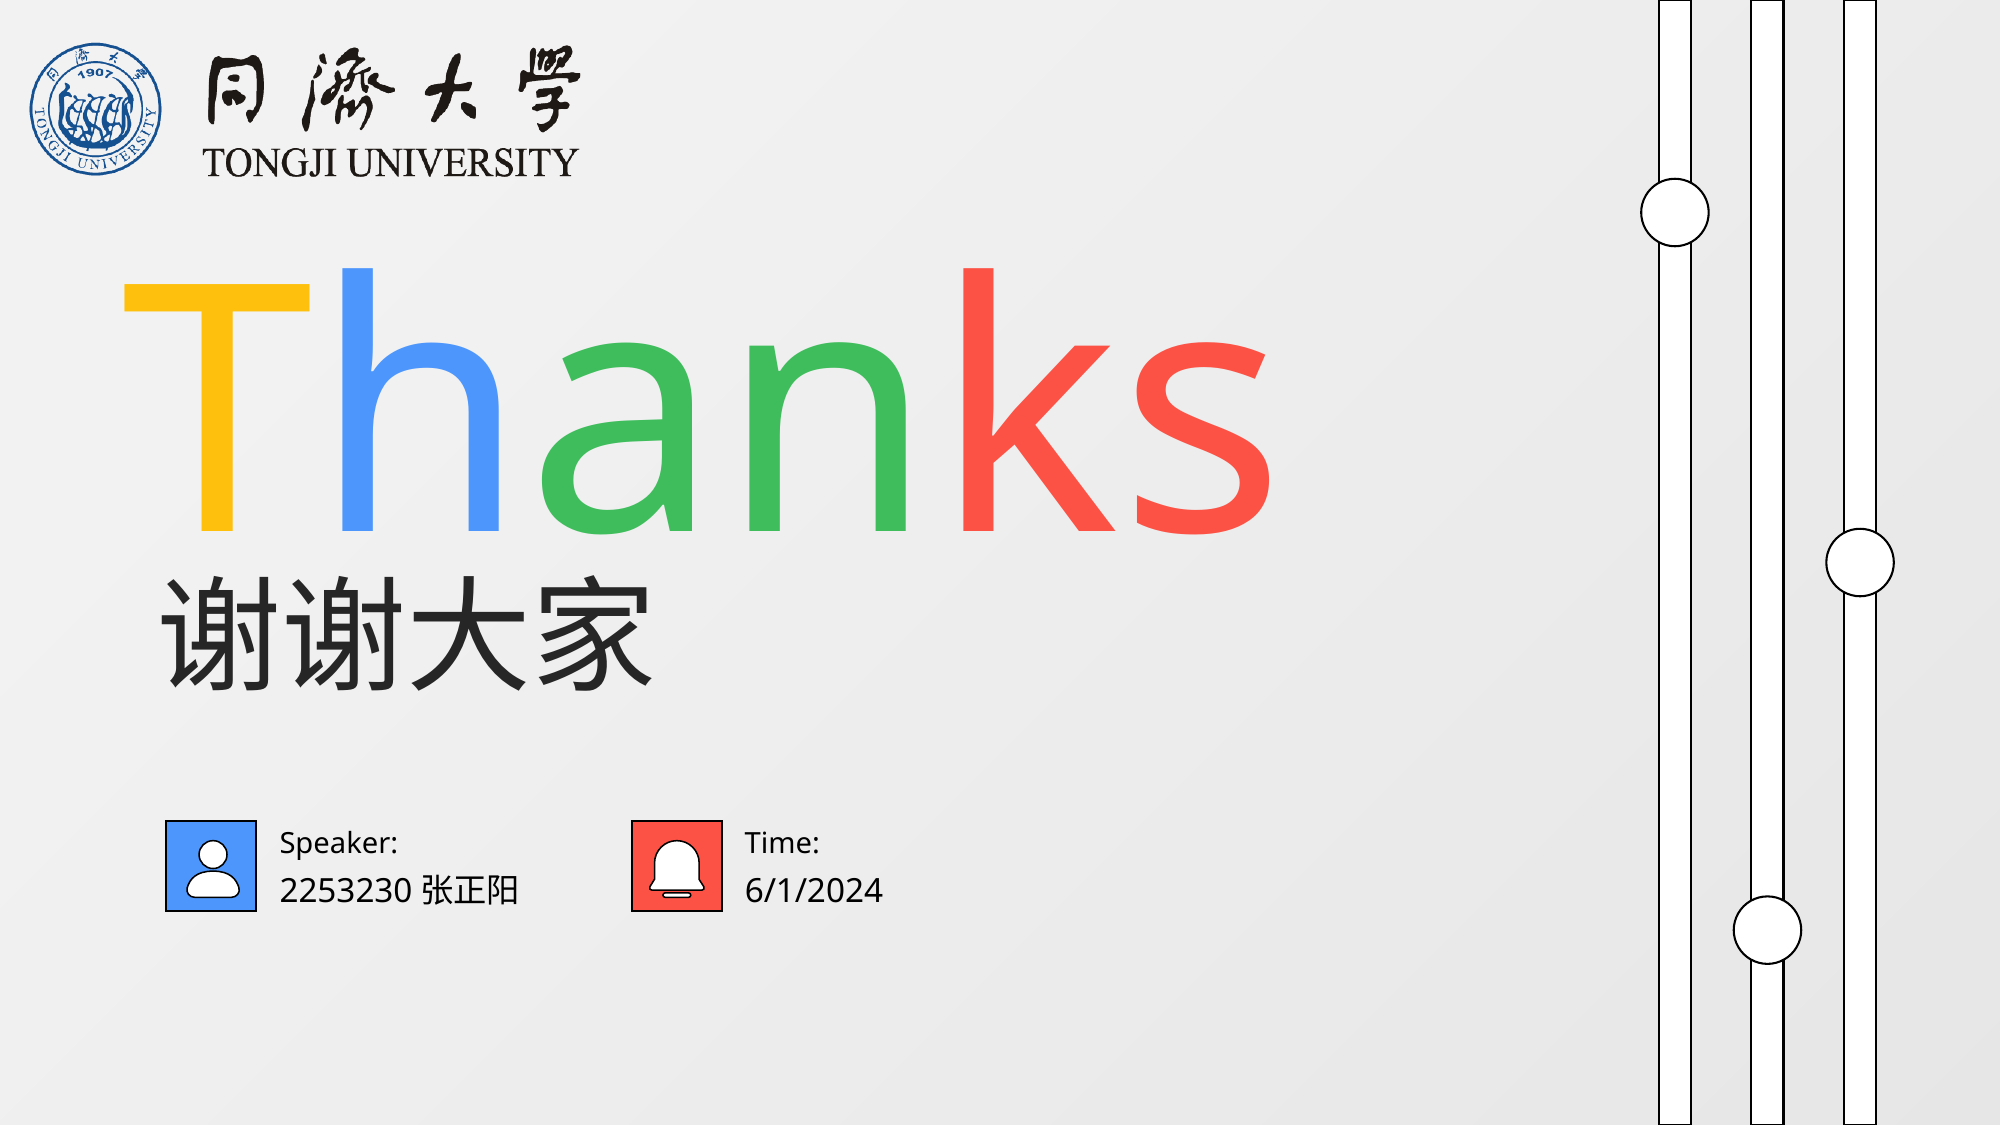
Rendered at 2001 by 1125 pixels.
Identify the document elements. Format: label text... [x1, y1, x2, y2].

text_box [187, 871, 240, 898]
text_box [1750, 961, 1785, 1125]
text_box [1732, 895, 1803, 965]
text_box Time: [744, 824, 835, 860]
text_box [631, 820, 723, 912]
text_box 谢谢大家 [156, 609, 1389, 707]
text_box 6/1/2024 [744, 868, 912, 909]
text_box 2253230张正阳 [279, 868, 526, 909]
text_box Thanks [106, 178, 1663, 609]
text_box [649, 840, 704, 891]
text_box [1825, 527, 1895, 598]
text_box [1658, 244, 1692, 1125]
text_box [165, 820, 257, 912]
text_box [1843, 0, 1877, 531]
text_box Speaker: [279, 824, 418, 860]
text_box [662, 892, 691, 898]
text_box [1663, 177, 1710, 248]
text_box [199, 840, 228, 869]
text_box [1750, 0, 1785, 899]
text_box [1658, 0, 1692, 181]
picture [29, 42, 581, 178]
text_box [1843, 594, 1877, 1125]
